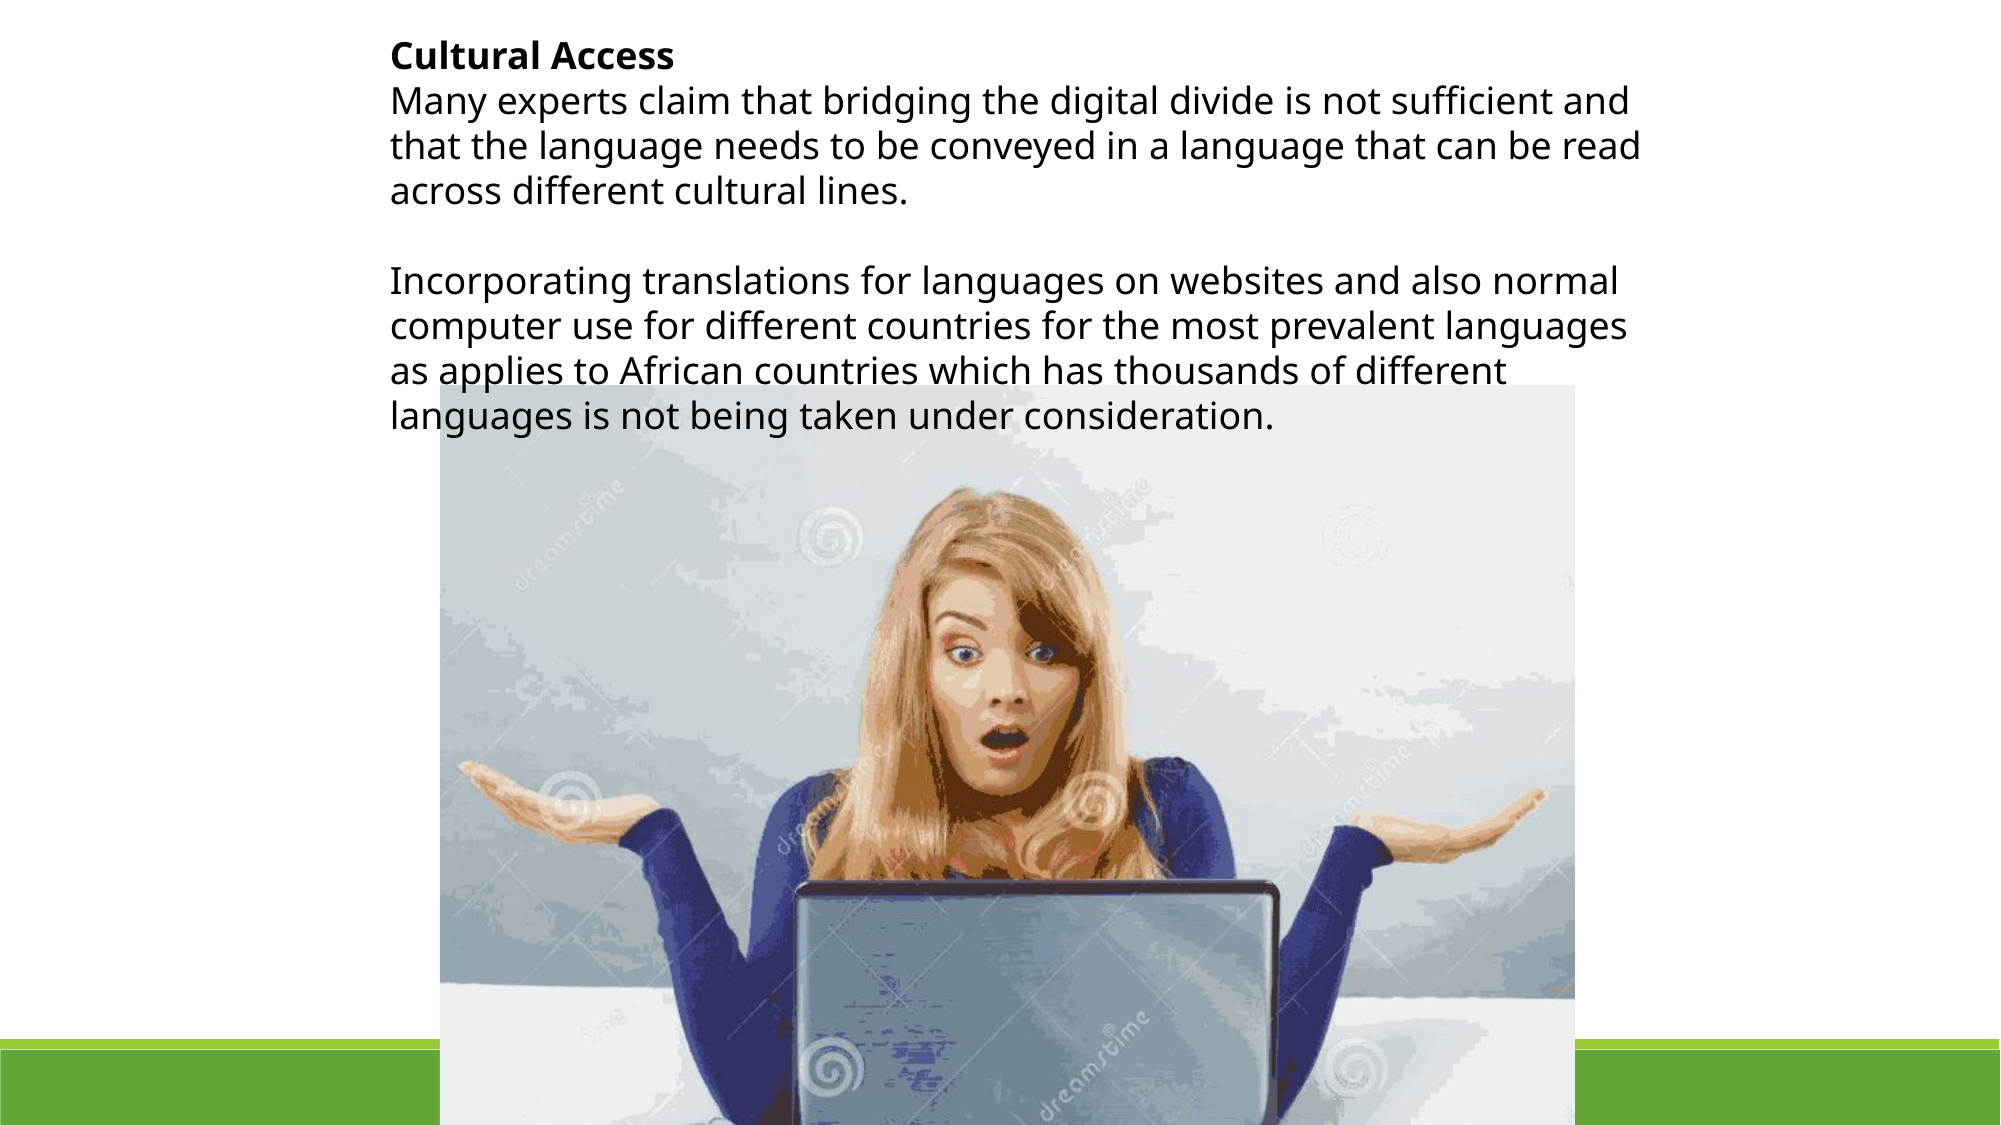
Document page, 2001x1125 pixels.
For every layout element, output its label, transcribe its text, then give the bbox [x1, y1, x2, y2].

picture [439, 311, 1576, 1125]
text_box Cultural Access Many experts claim that bridging the digital divide is not sufficient and that the language needs to be conveyed in a language that can be read across different cultural lines. Incorporating translations for languages on websites and also normal computer use for different countries for the most prevalent languages as applies to African countries which has thousands of different languages is not being taken under consideration. [375, 24, 1675, 445]
